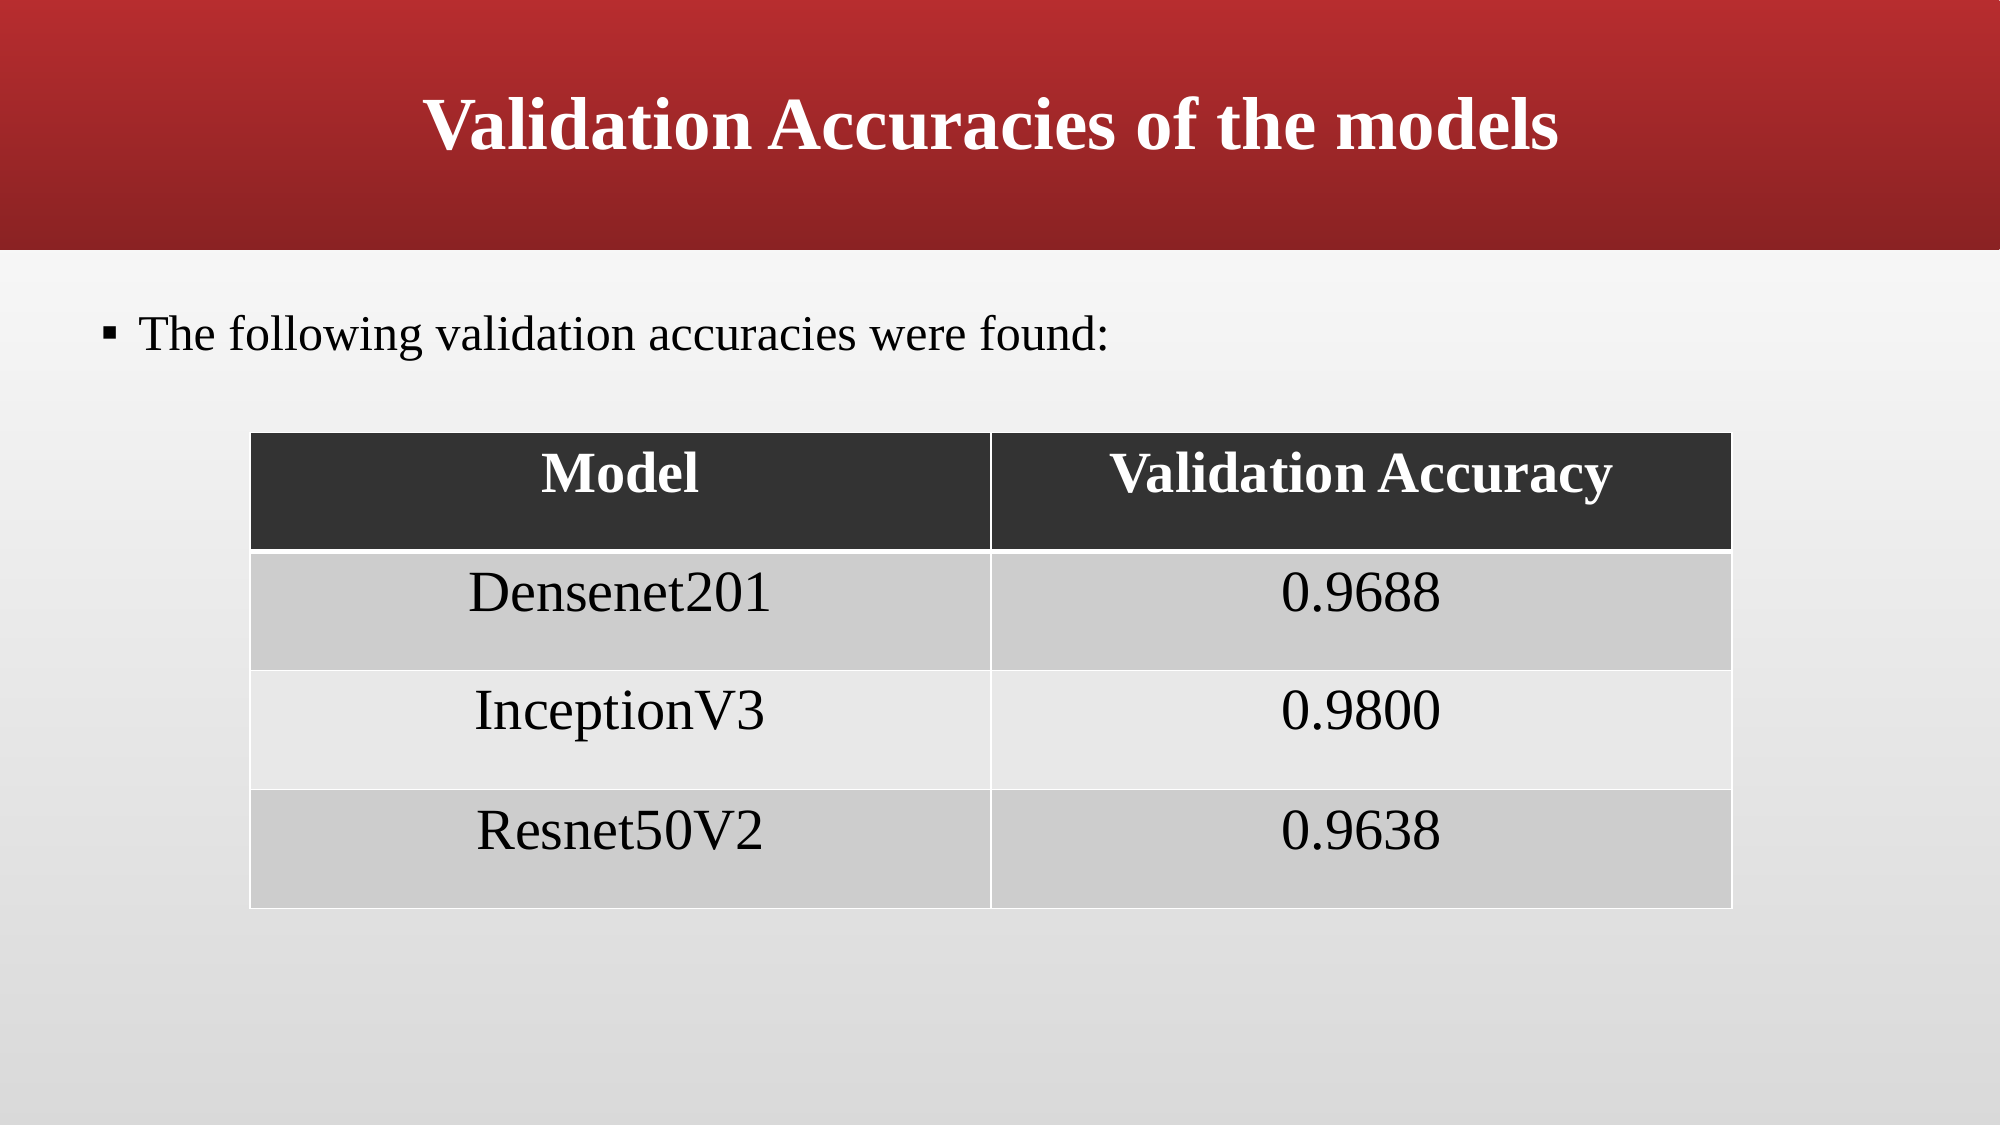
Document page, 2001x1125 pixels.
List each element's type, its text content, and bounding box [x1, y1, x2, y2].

table_cell InceptionV3 [251, 671, 990, 789]
table_cell 0.9688 [992, 554, 1731, 670]
table_header Validation Accuracy [992, 433, 1731, 549]
table_cell 0.9638 [992, 790, 1731, 908]
table_cell 0.9800 [992, 671, 1731, 789]
list The following validation accuracies were found: [85, 299, 1750, 1050]
table_cell Densenet201 [251, 554, 990, 670]
title Validation Accuracies of the models [85, 16, 1898, 234]
table_header Model [251, 433, 990, 549]
table_cell Resnet50V2 [251, 790, 990, 908]
